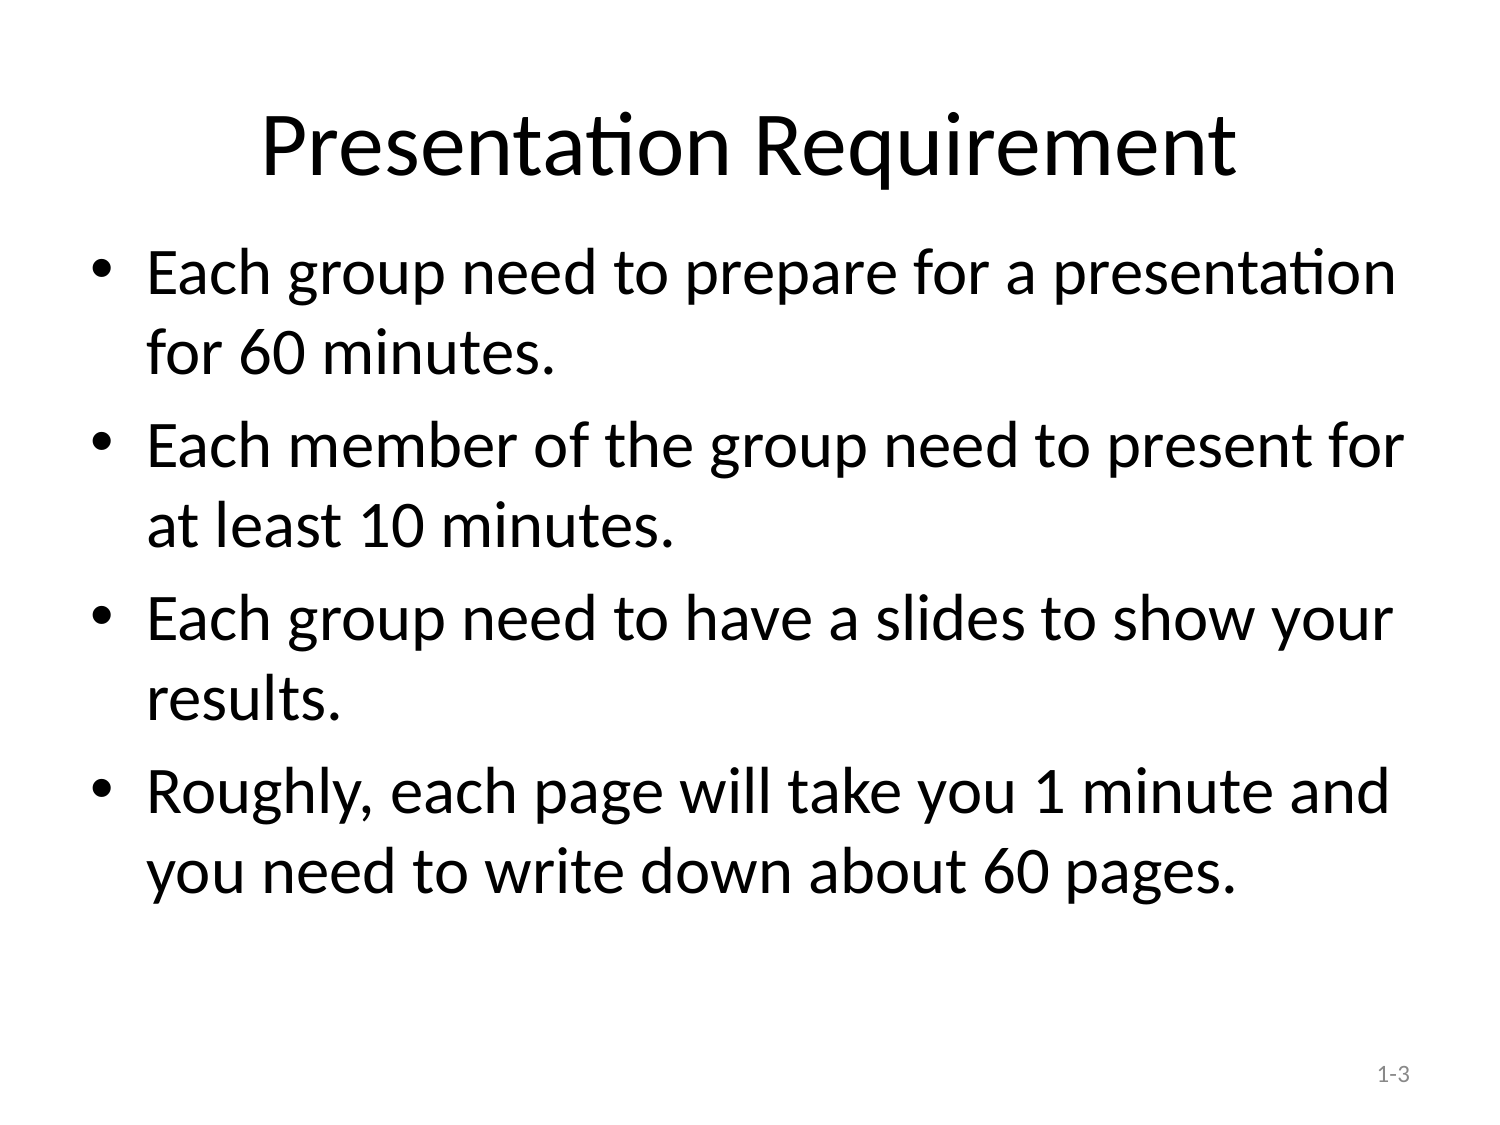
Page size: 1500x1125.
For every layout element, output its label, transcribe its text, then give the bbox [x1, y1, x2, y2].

title Presentation Requirement [75, 45, 1425, 220]
slide_number 1-3 [1074, 1042, 1425, 1103]
list Each group need to prepare for a presentation for 60 minutes. Each member of the group need to present for at least 10 minutes. Each group need to have a slides to show your results. Roughly, each page will take you 1 minute and you need to write down about 60 pages. [75, 220, 1425, 1005]
